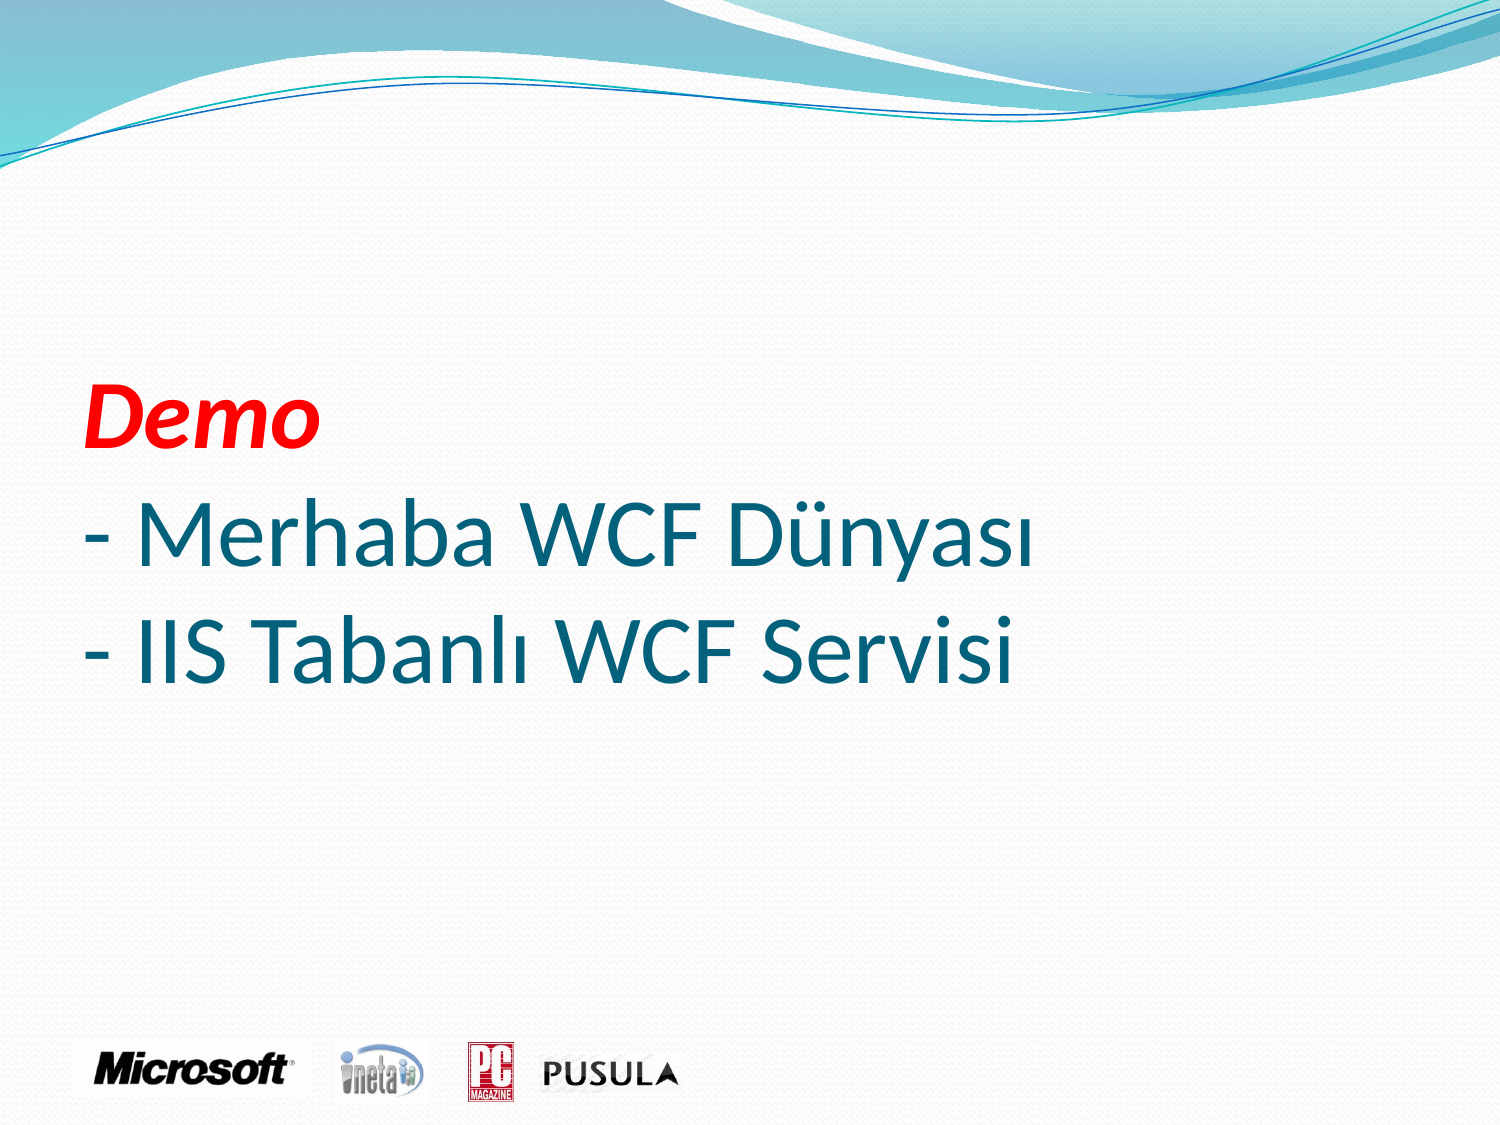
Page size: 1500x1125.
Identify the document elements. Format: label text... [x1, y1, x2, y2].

picture [539, 1054, 683, 1093]
picture [75, 1041, 311, 1098]
title Demo - Merhaba WCF Dünyası - IIS Tabanlı WCF Servisi [82, 339, 1432, 704]
picture [334, 1039, 428, 1104]
picture [468, 1042, 514, 1102]
